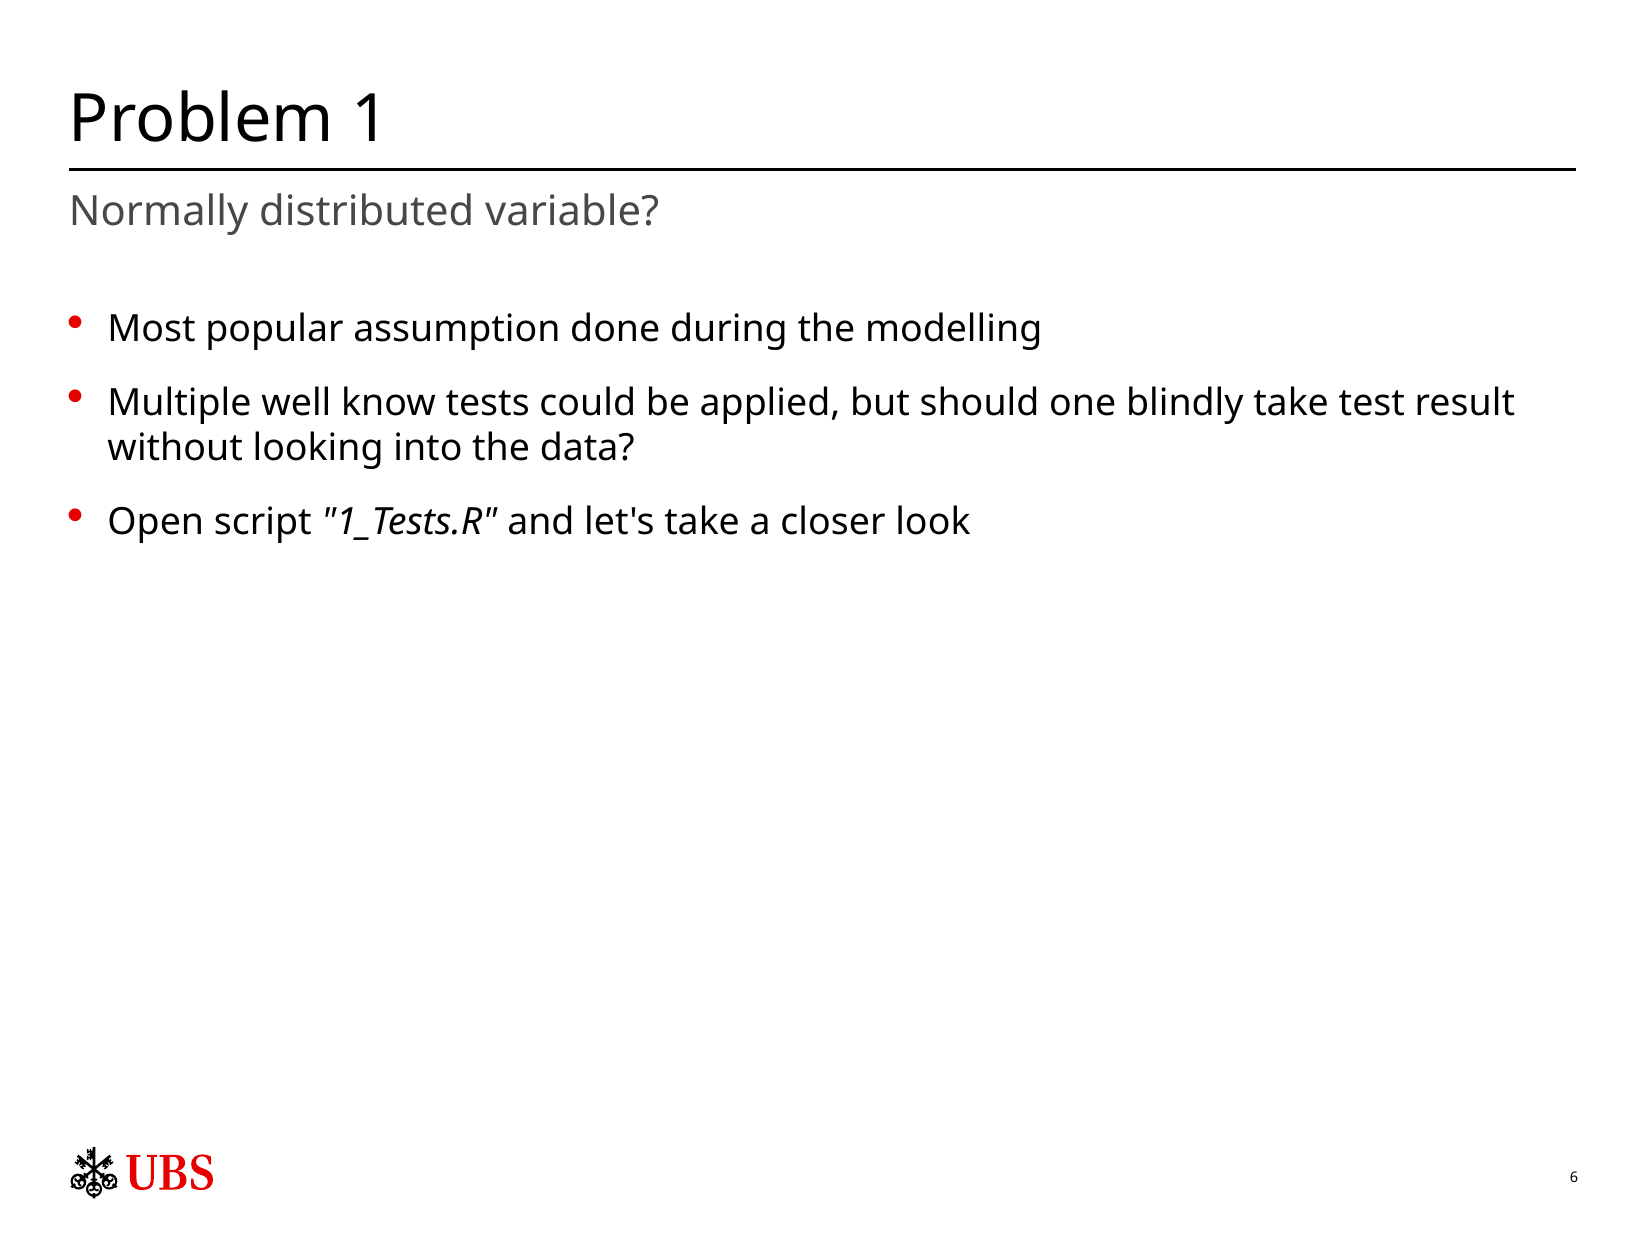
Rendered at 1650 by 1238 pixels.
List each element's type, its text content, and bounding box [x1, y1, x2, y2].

text_box Normally distributed variable? [68, 183, 1577, 229]
list Most popular assumption done during the modelling Multiple well know tests could be applied, but should one blindly take test result without looking into the data? Open script "1_Tests.R" and let's take a closer look [68, 303, 1577, 1085]
title Problem 1 [68, 0, 1577, 155]
